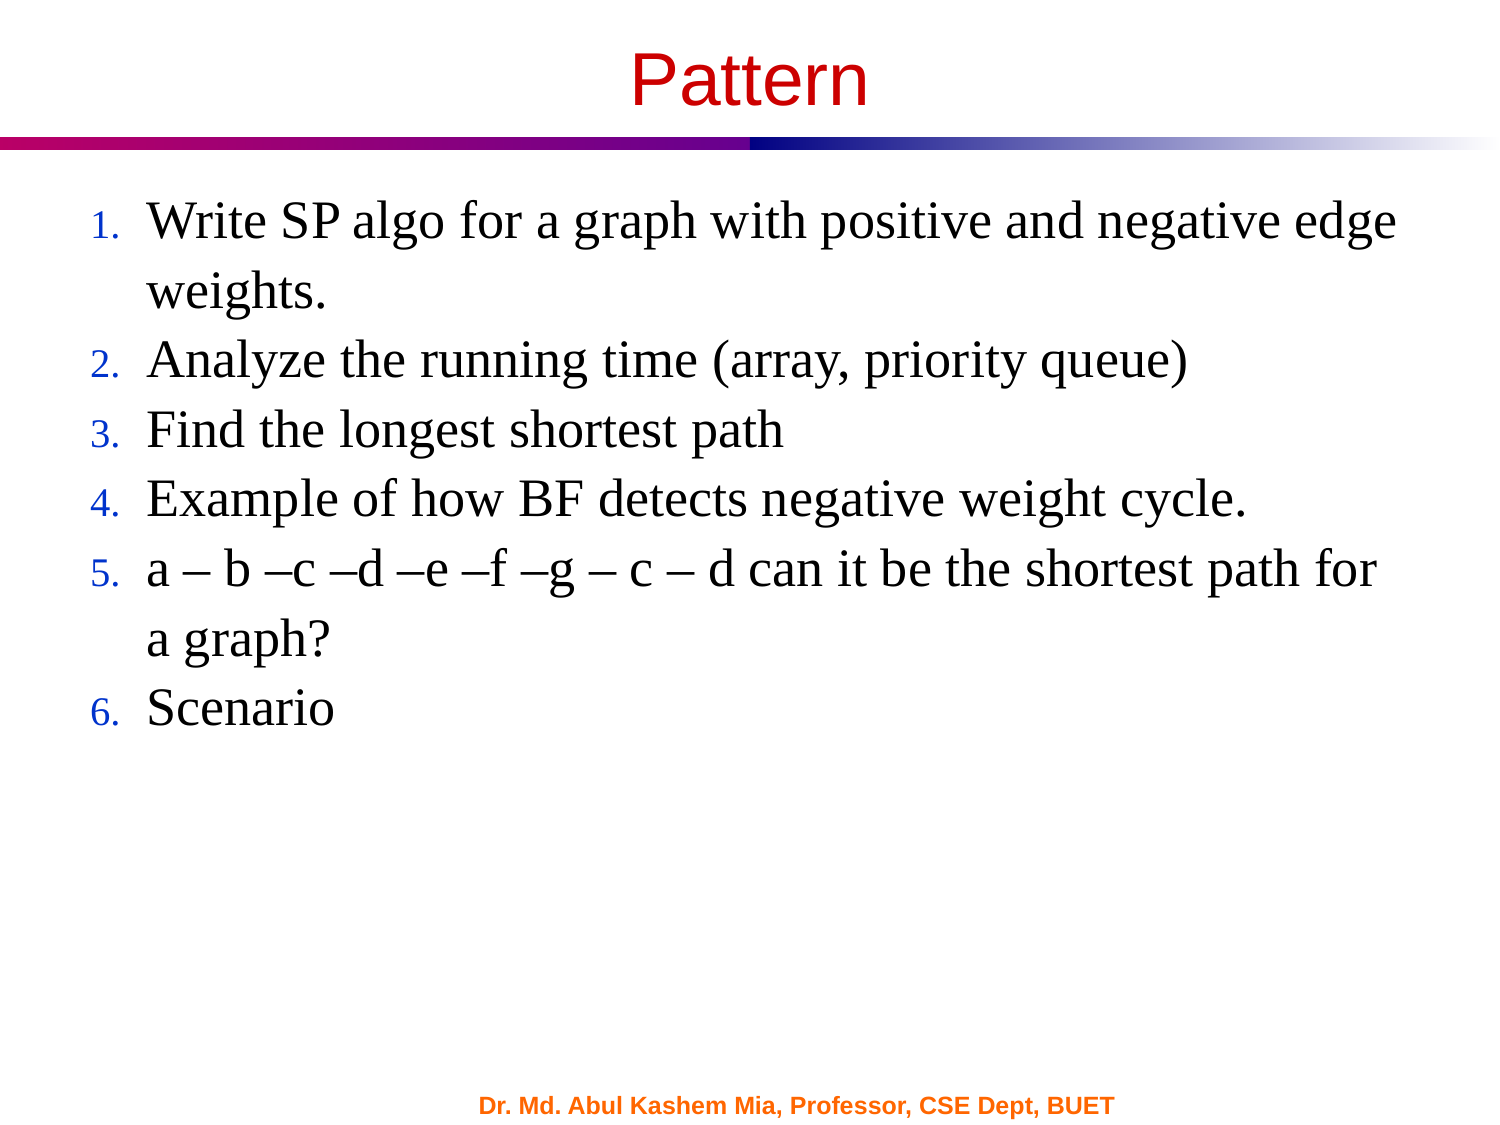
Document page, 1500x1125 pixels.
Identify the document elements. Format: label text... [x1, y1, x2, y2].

list Write SP algo for a graph with positive and negative edge weights. Analyze the running time (array, priority queue) Find the longest shortest path Example of how BF detects negative weight cycle. a – b –c –d –e –f –g – c – d can it be the shortest path for a graph? Scenario [75, 172, 1425, 886]
title Pattern [74, 37, 1426, 114]
